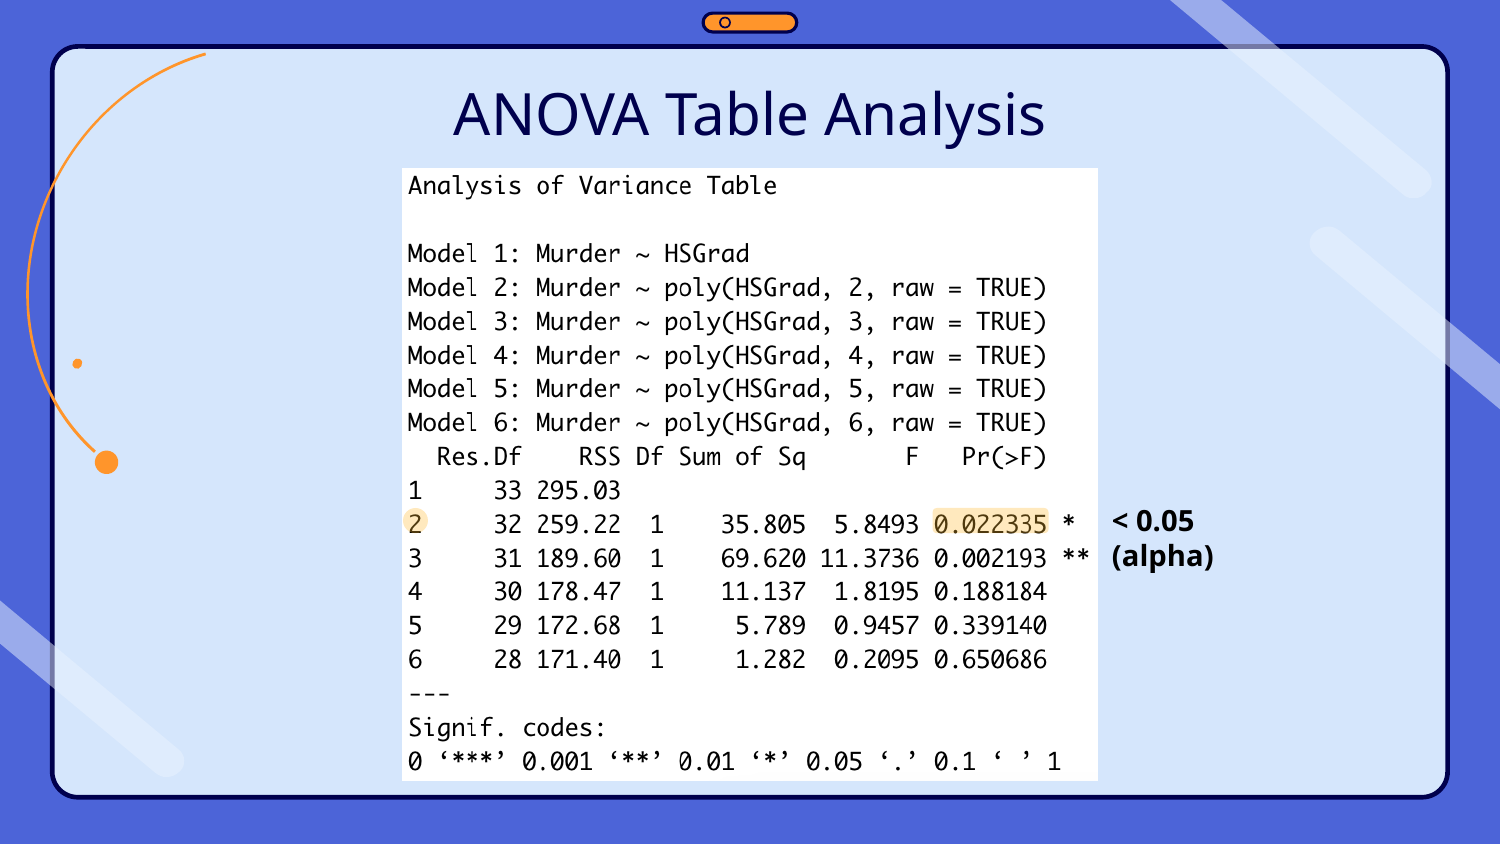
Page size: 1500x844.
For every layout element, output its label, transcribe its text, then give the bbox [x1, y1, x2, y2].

title ANOVA Table Analysis [118, 62, 1382, 156]
text_box < 0.05 (alpha) [1102, 487, 1303, 588]
picture [402, 168, 1098, 781]
